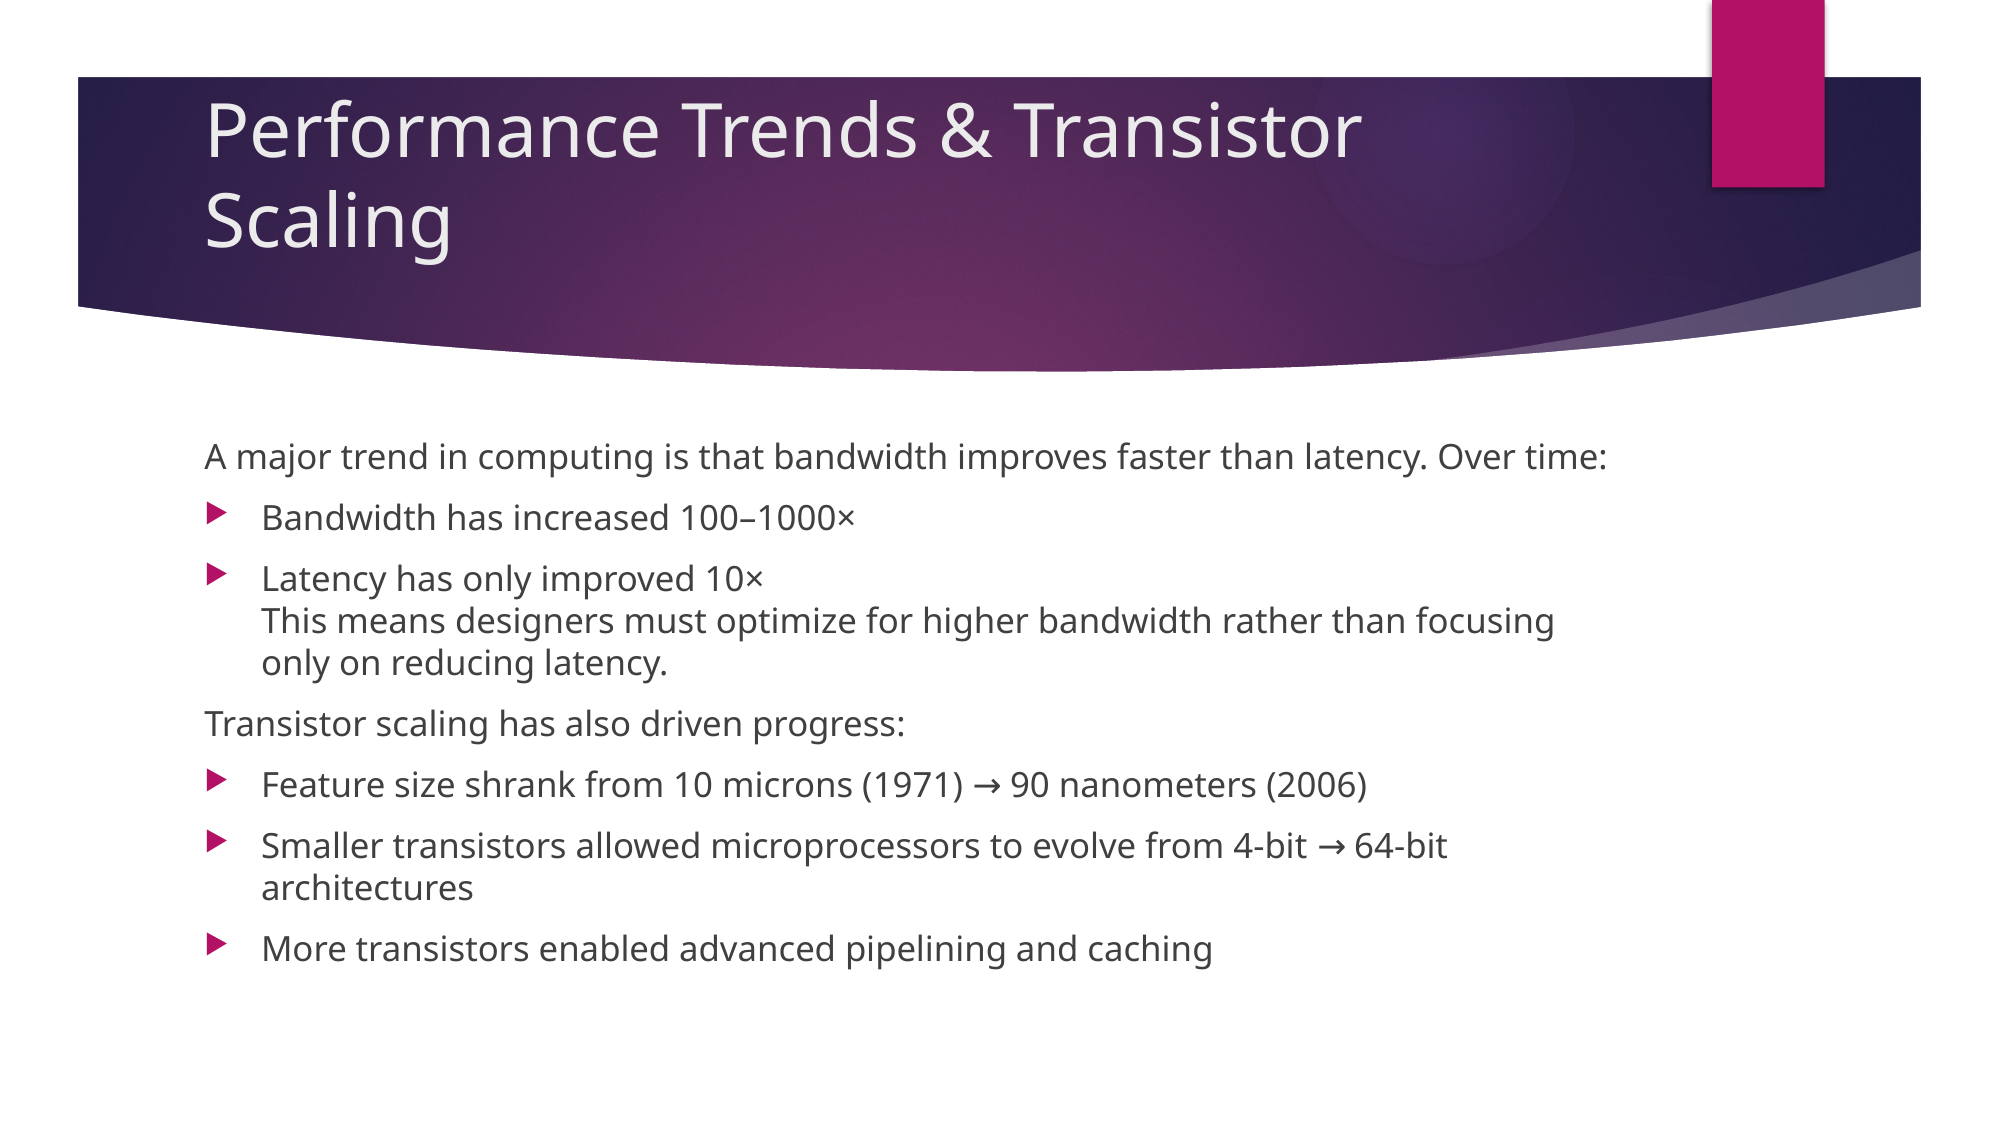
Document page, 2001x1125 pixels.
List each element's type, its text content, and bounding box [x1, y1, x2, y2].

list A major trend in computing is that bandwidth improves faster than latency. Over time: Bandwidth has increased 100–1000× Latency has only improved 10× This means designers must optimize for higher bandwidth rather than focusing only on reducing latency. Transistor scaling has also driven progress: Feature size shrank from 10 microns (1971) → 90 nanometers (2006) Smaller transistors allowed microprocessors to evolve from 4-bit → 64-bit architectures More transistors enabled advanced pipelining and caching [189, 427, 1638, 988]
title Performance Trends & Transistor Scaling [189, 159, 1627, 276]
